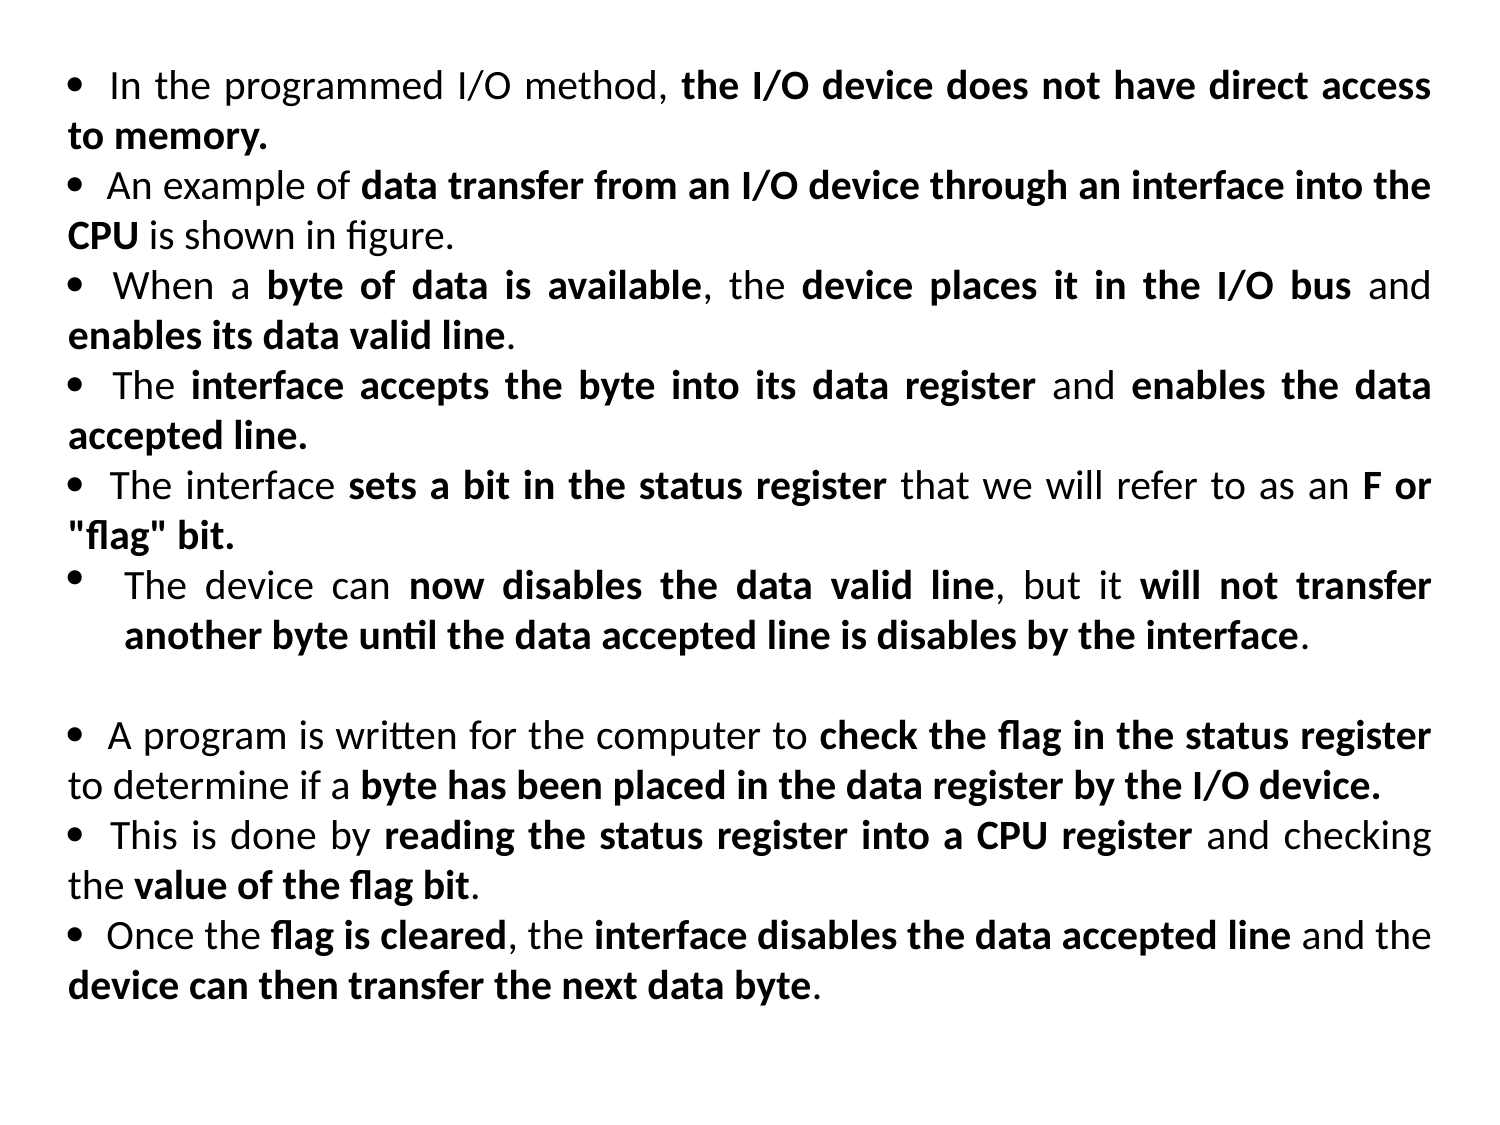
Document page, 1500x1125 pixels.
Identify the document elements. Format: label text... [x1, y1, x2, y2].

text_box  In the programmed I/O method, the I/O device does not have direct access to memory.  An example of data transfer from an I/O device through an interface into the CPU is shown in figure.  When a byte of data is available, the device places it in the I/O bus and enables its data valid line.  The interface accepts the byte into its data register and enables the data accepted line.  The interface sets a bit in the status register that we will refer to as an F or "flag" bit. The device can now disables the data valid line, but it will not transfer another byte until the data accepted line is disables by the interface.  A program is written for the computer to check the flag in the status register to determine if a byte has been placed in the data register by the I/O device.  This is done by reading the status register into a CPU register and checking the value of the flag bit.  Once the flag is cleared, the interface disables the data accepted line and the device can then transfer the next data byte. [53, 50, 1447, 1016]
